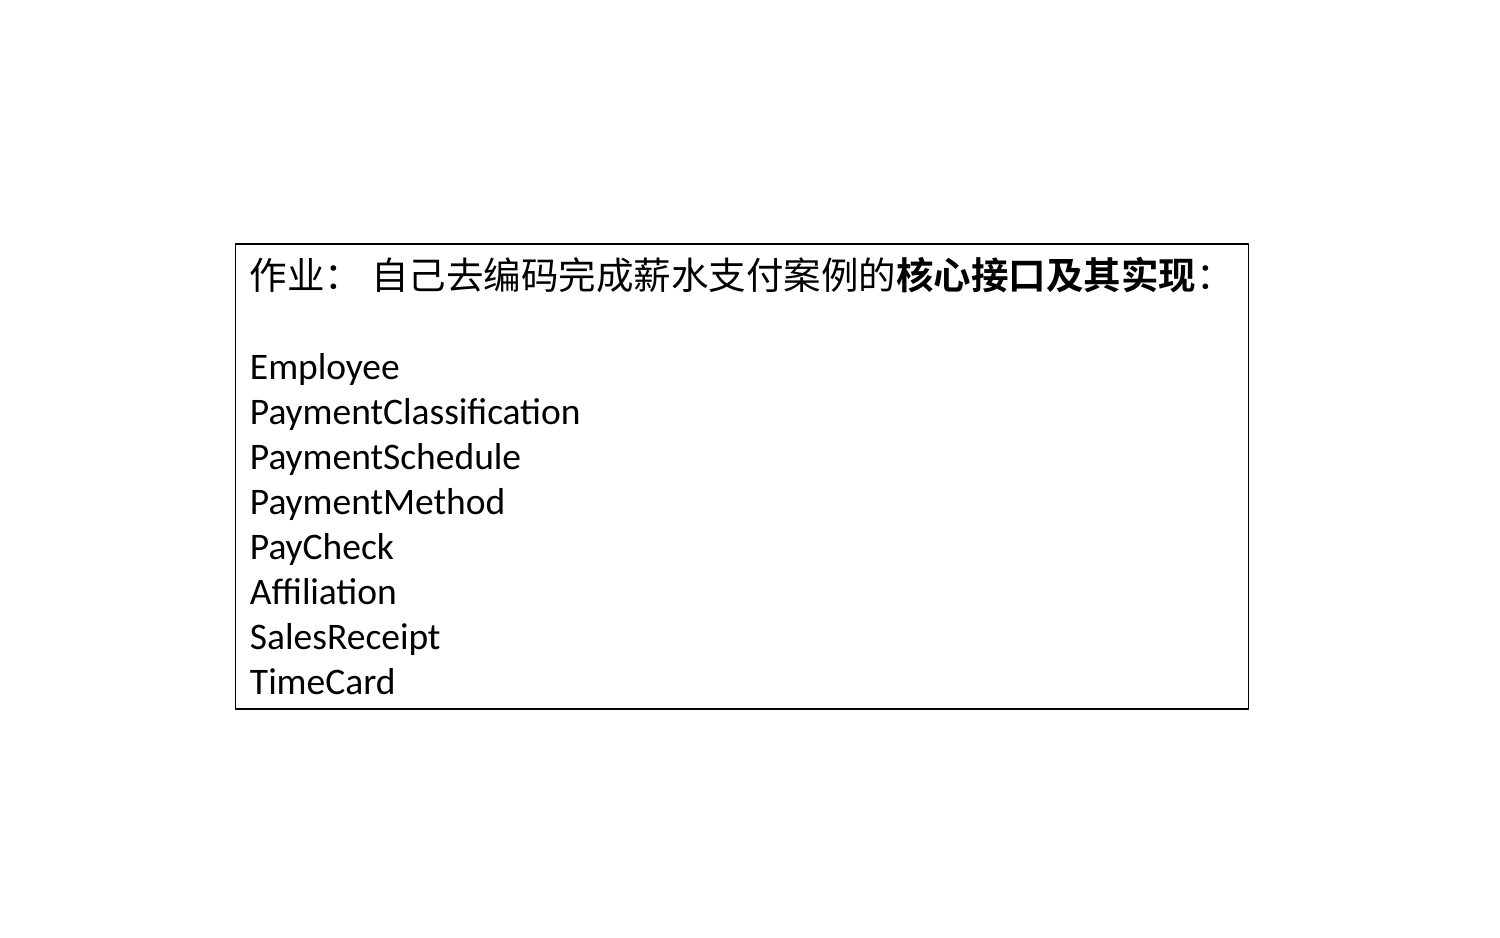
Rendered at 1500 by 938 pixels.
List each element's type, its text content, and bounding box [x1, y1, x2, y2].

text_box [34, 90, 1233, 906]
text_box [218, 161, 1418, 938]
text_box 作业： 自己去编码完成薪水支付案例的核心接口及其实现： Employee PaymentClassification PaymentSchedule PaymentMethod PayCheck Affiliation SalesReceipt TimeCard [235, 244, 1249, 709]
